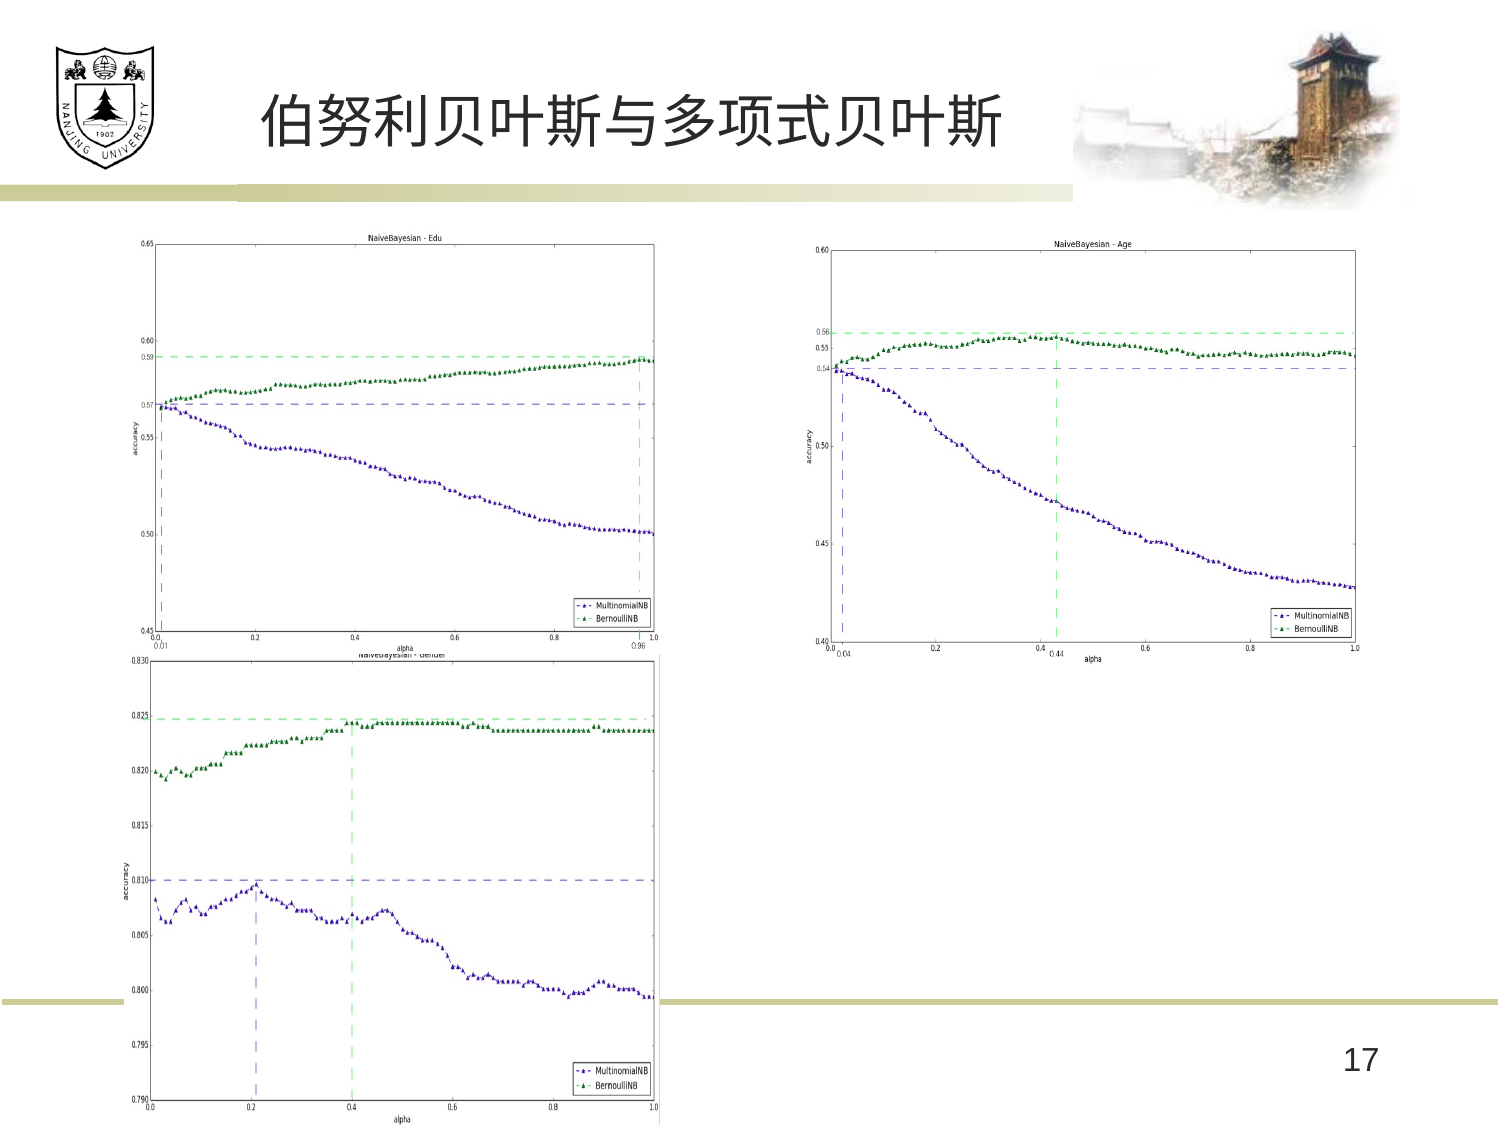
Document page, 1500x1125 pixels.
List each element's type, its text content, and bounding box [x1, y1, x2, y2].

title 伯努利贝叶斯与多项式贝叶斯 [170, 65, 1093, 162]
slide_number 17 [1332, 1030, 1388, 1083]
picture [2, 229, 1498, 1125]
picture [807, 234, 1361, 667]
picture [50, 42, 160, 173]
picture [1073, 30, 1400, 211]
